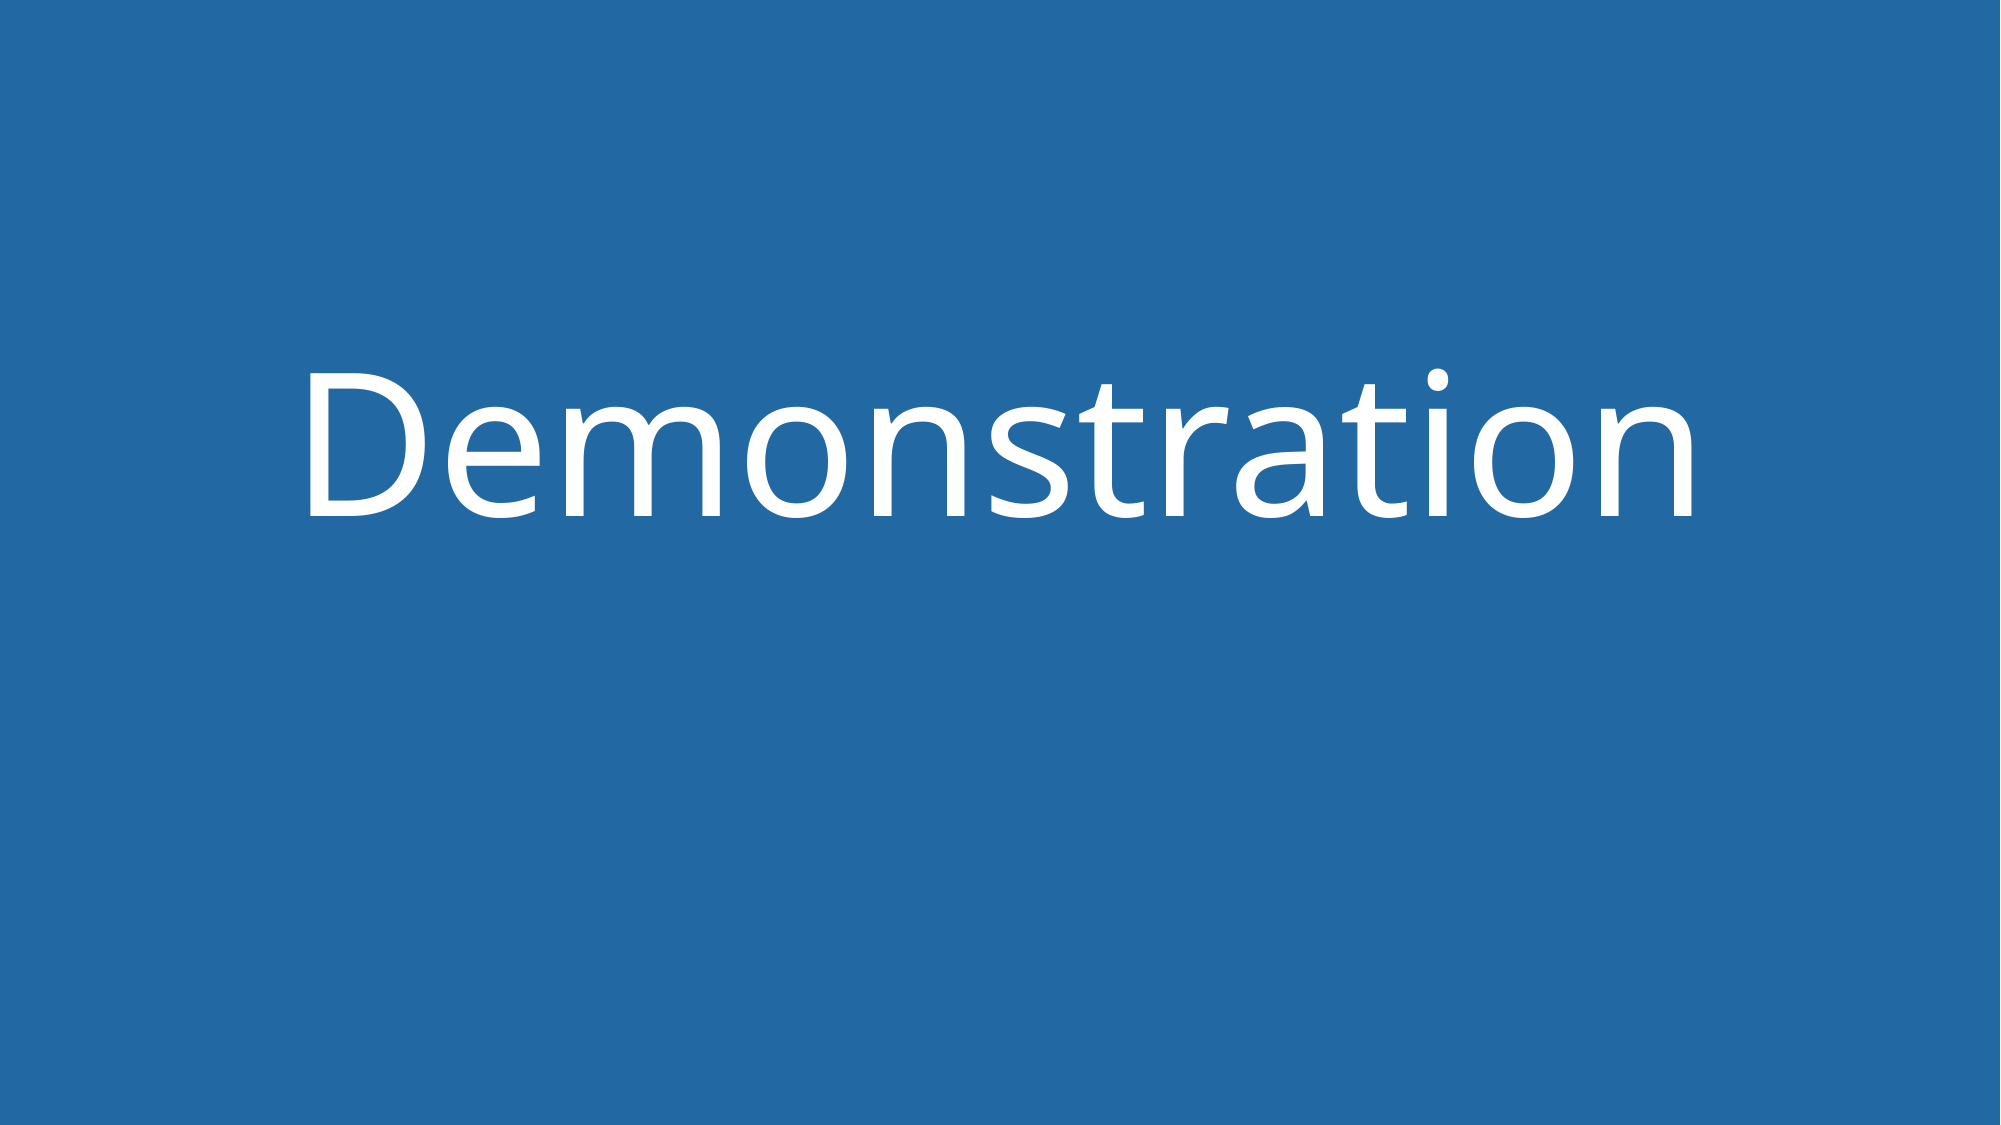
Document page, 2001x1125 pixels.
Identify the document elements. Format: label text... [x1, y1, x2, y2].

title Demonstration [137, 342, 1863, 561]
